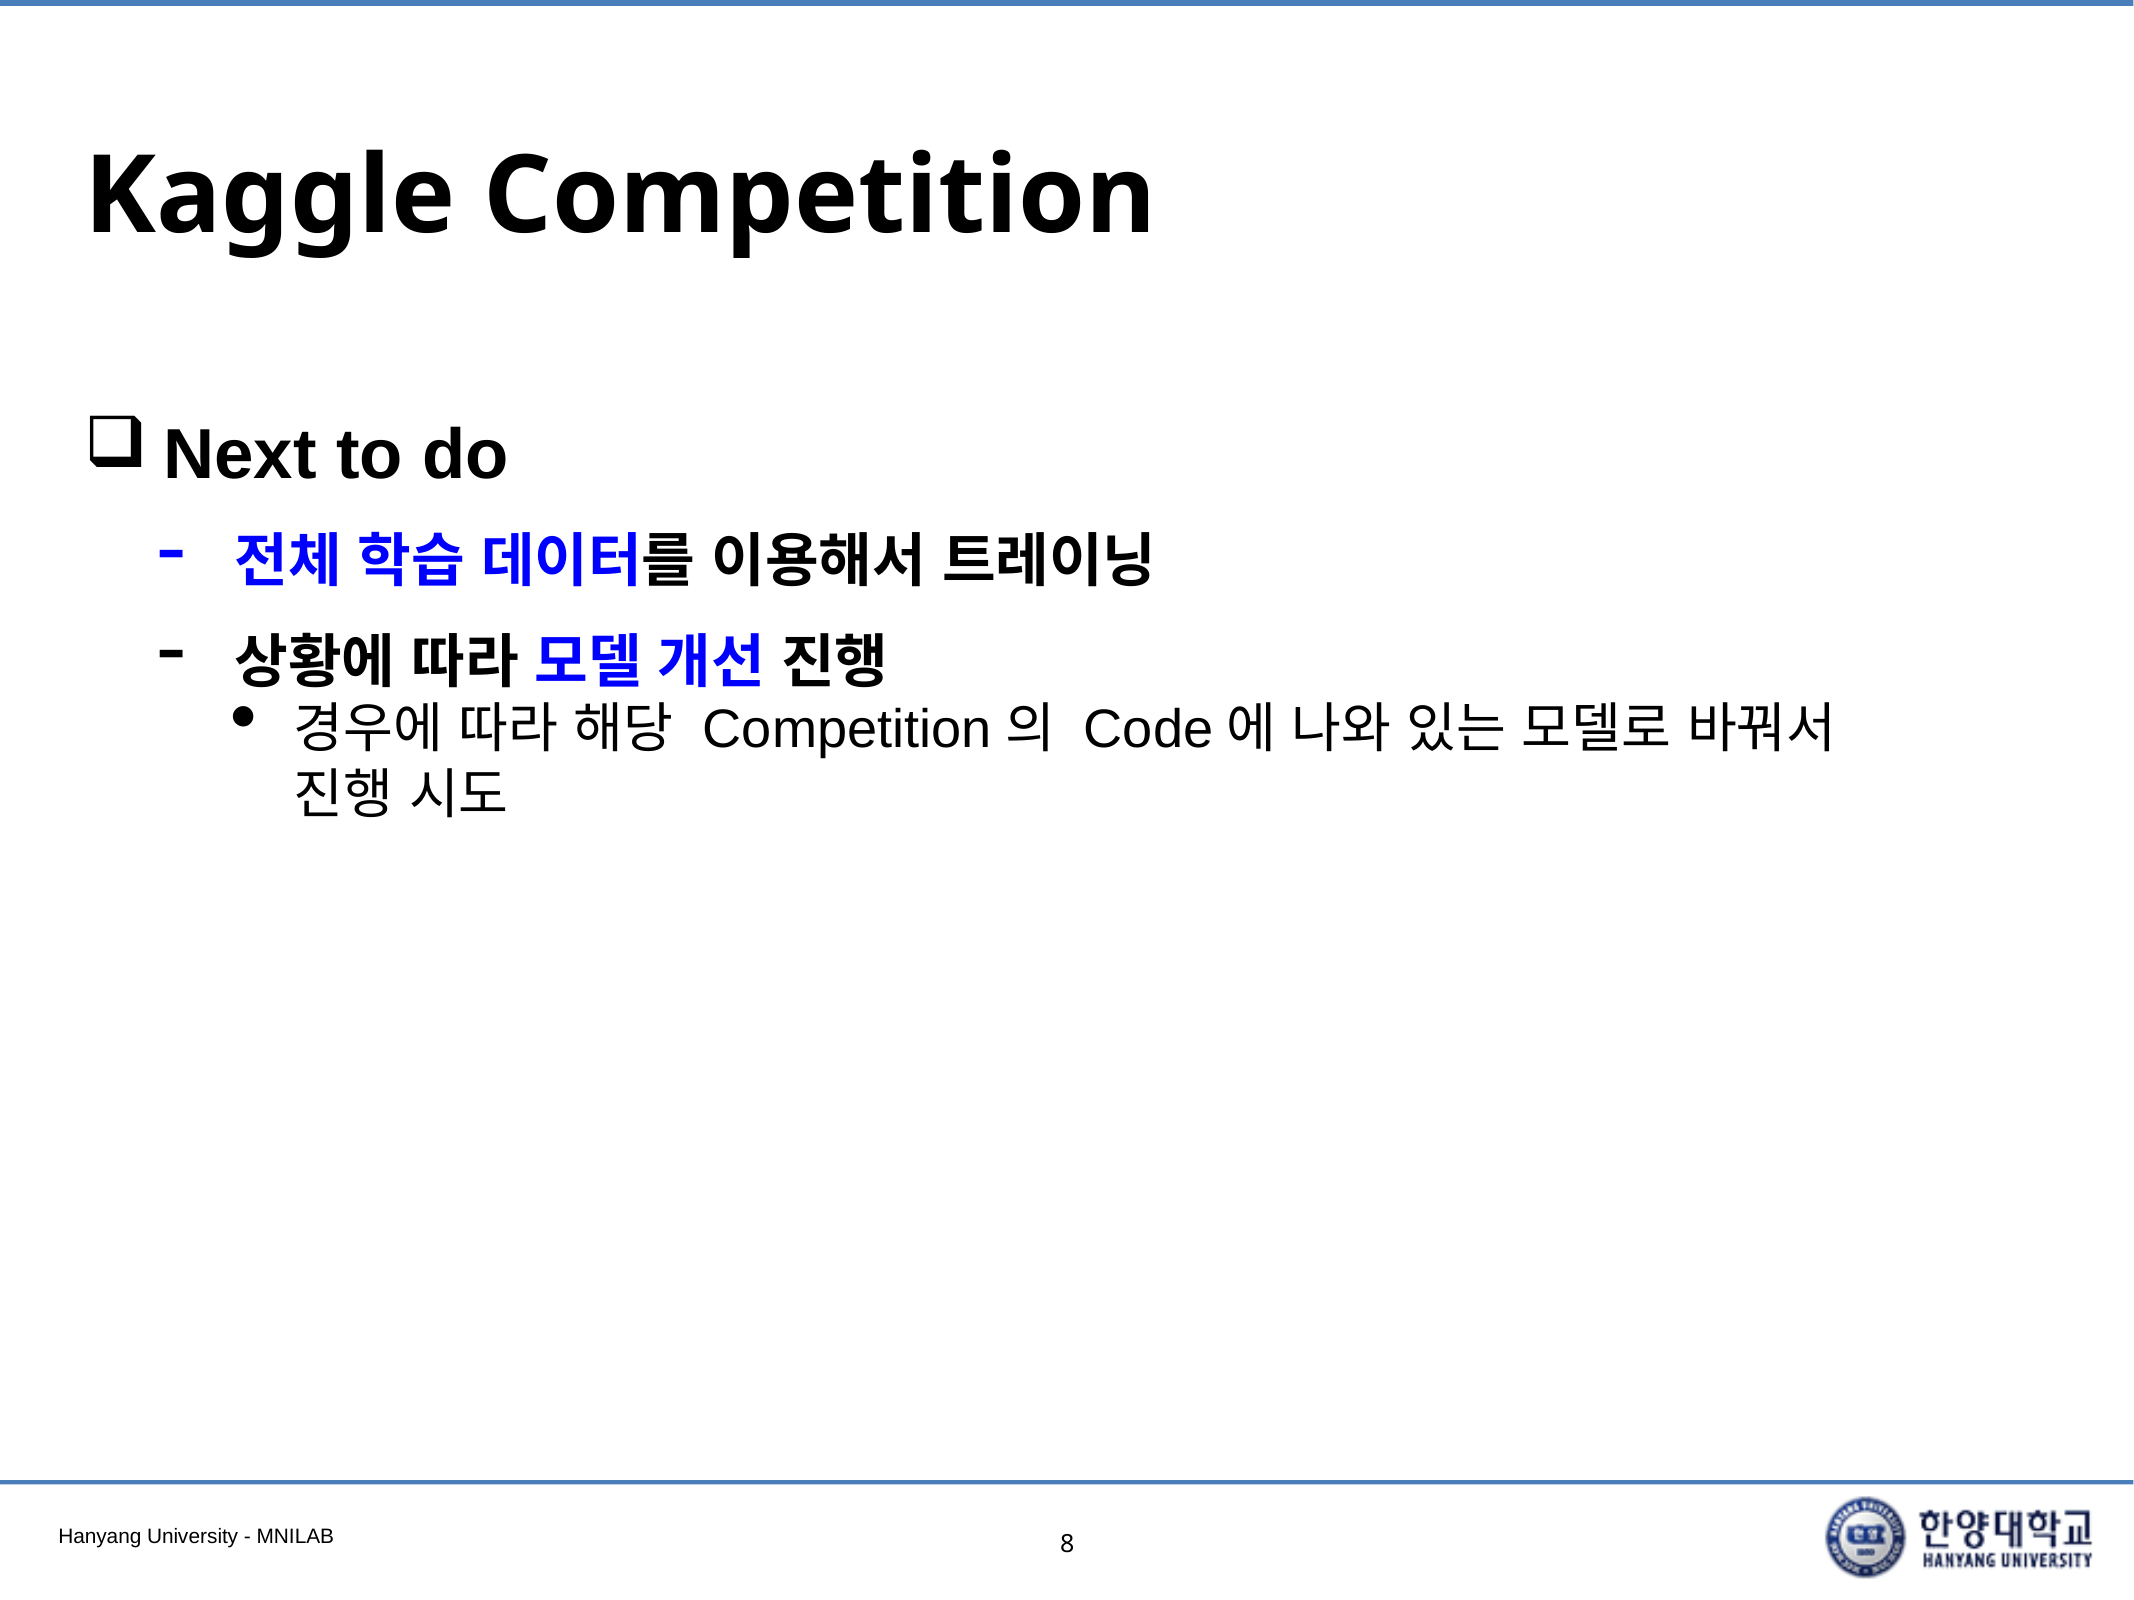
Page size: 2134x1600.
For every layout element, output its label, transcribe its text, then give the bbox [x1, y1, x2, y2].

list Next to do 전체 학습 데이터를 이용해서 트레이닝 상황에 따라 모델 개선 진행 경우에 따라 해당 Competition의 Code에 나와 있는 모델로 바꿔서 진행 시도 [75, 382, 1924, 1351]
picture [1797, 1495, 2128, 1581]
title Kaggle Competition [75, 41, 2058, 338]
slide_number 8 [1037, 1518, 1098, 1567]
